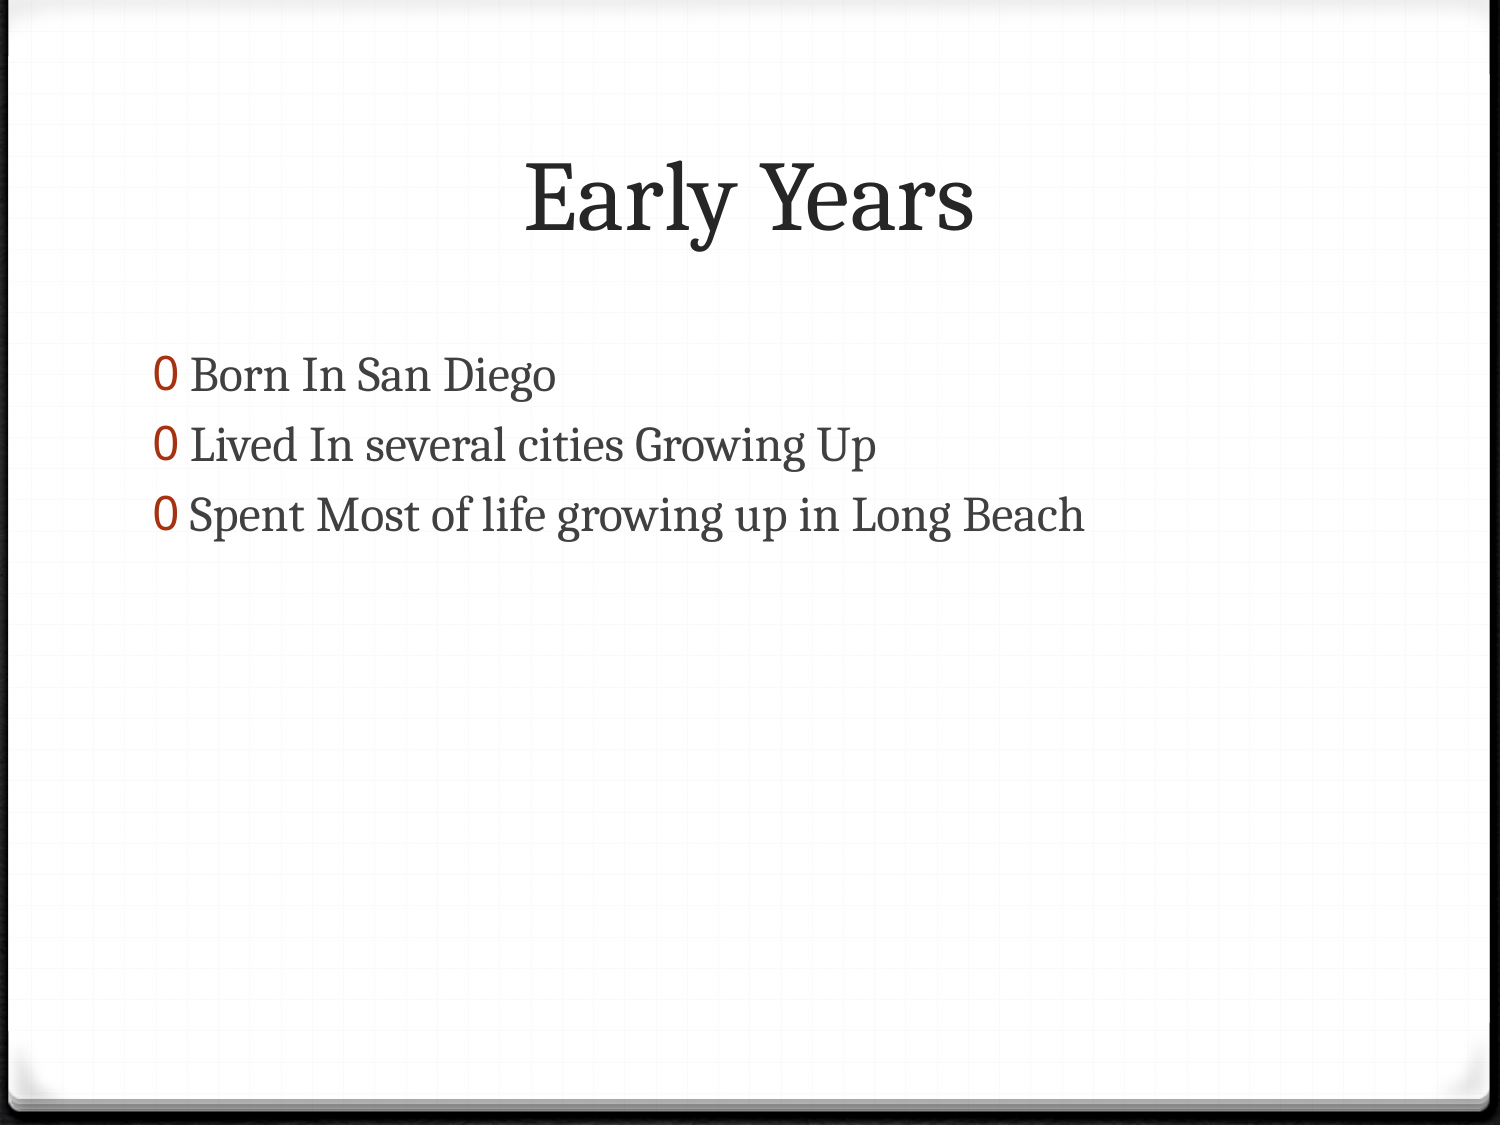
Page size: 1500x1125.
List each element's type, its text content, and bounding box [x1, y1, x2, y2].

title Early Years [90, 71, 1410, 309]
picture [0, 0, 1500, 1125]
list Born In San Diego Lived In several cities Growing Up Spent Most of life growing up in Long Beach [137, 334, 1363, 983]
